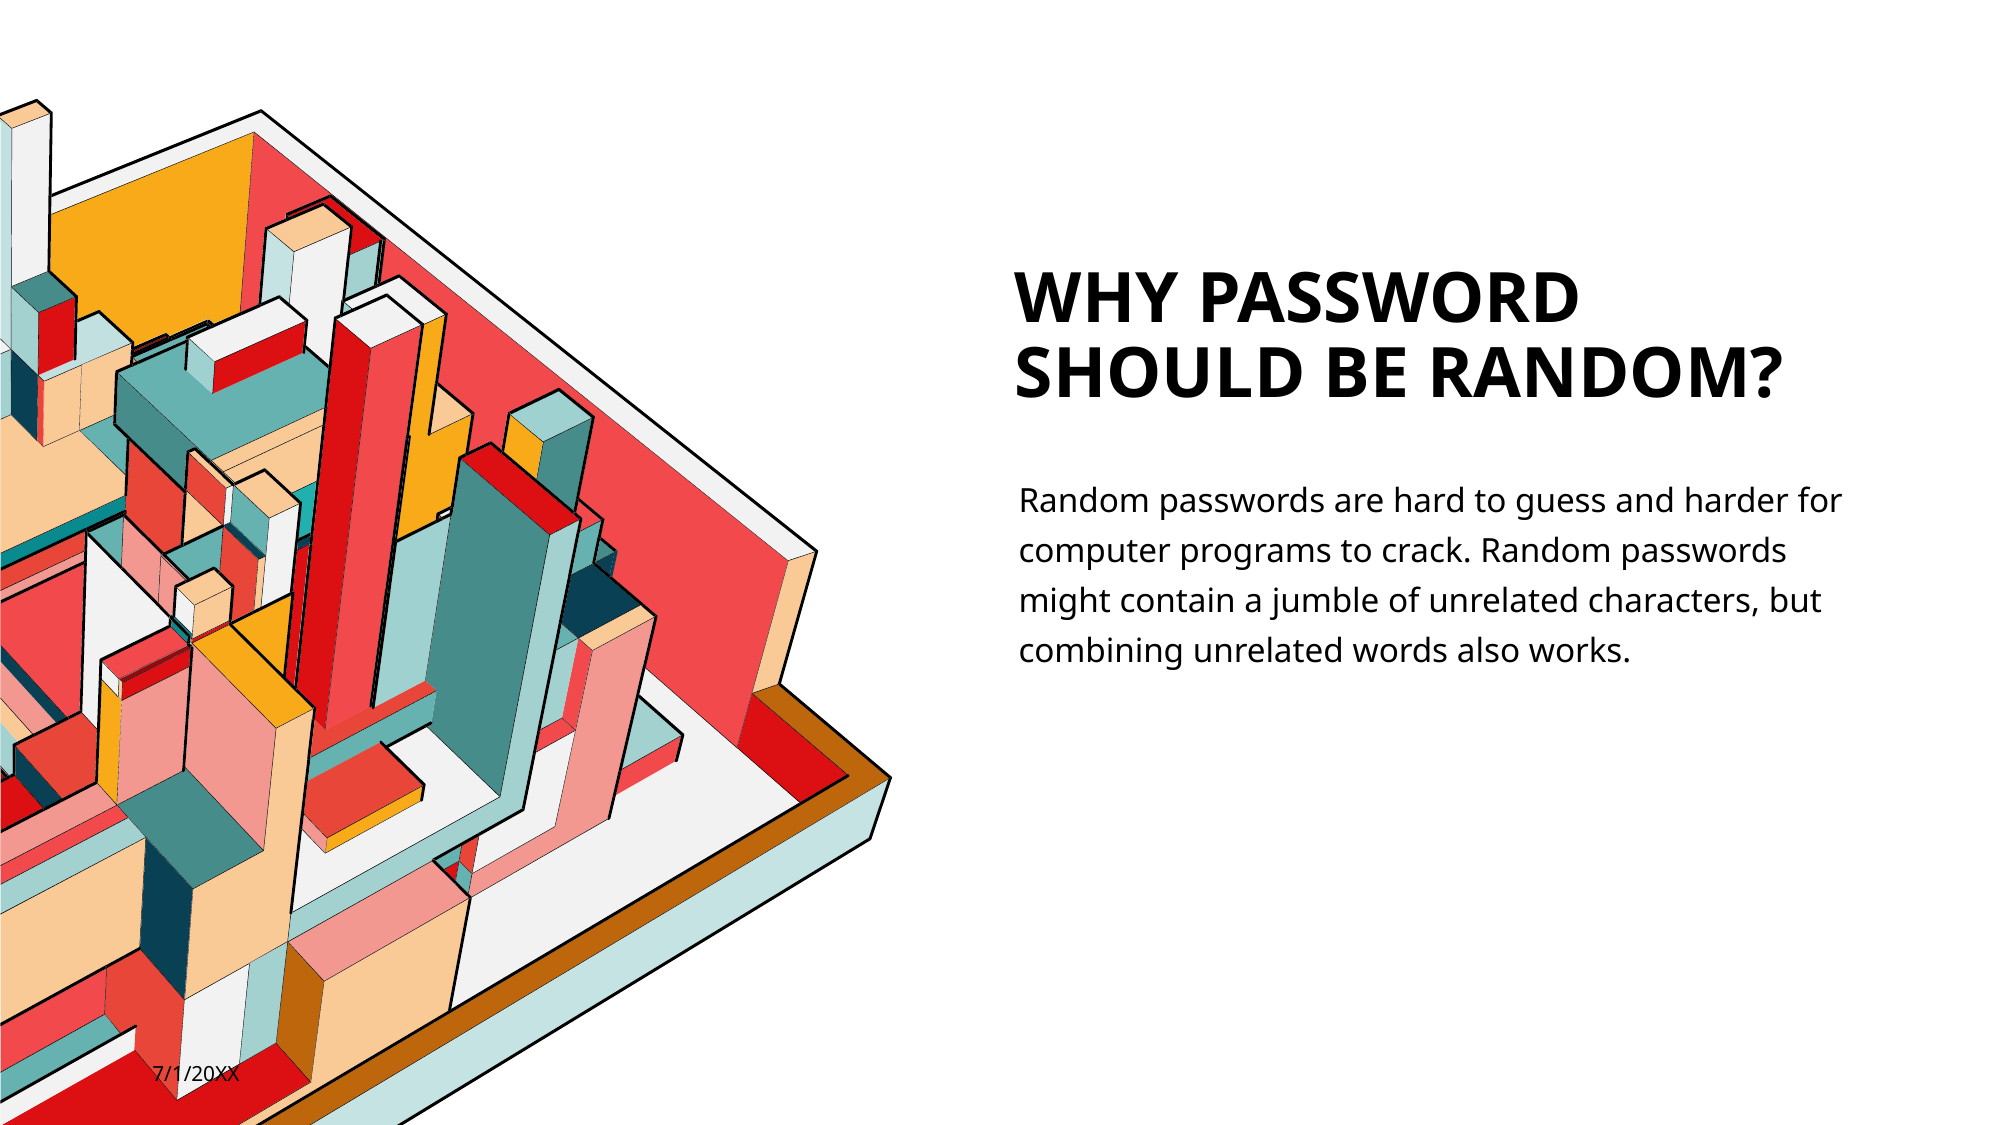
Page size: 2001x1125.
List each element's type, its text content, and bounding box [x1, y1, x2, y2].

title Why password should be random? [999, 228, 1900, 446]
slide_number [137, 1042, 588, 1103]
list Random passwords are hard to guess and harder for computer programs to crack. Random passwords might contain a jumble of unrelated characters, but combining unrelated words also works. [1003, 461, 1875, 1013]
